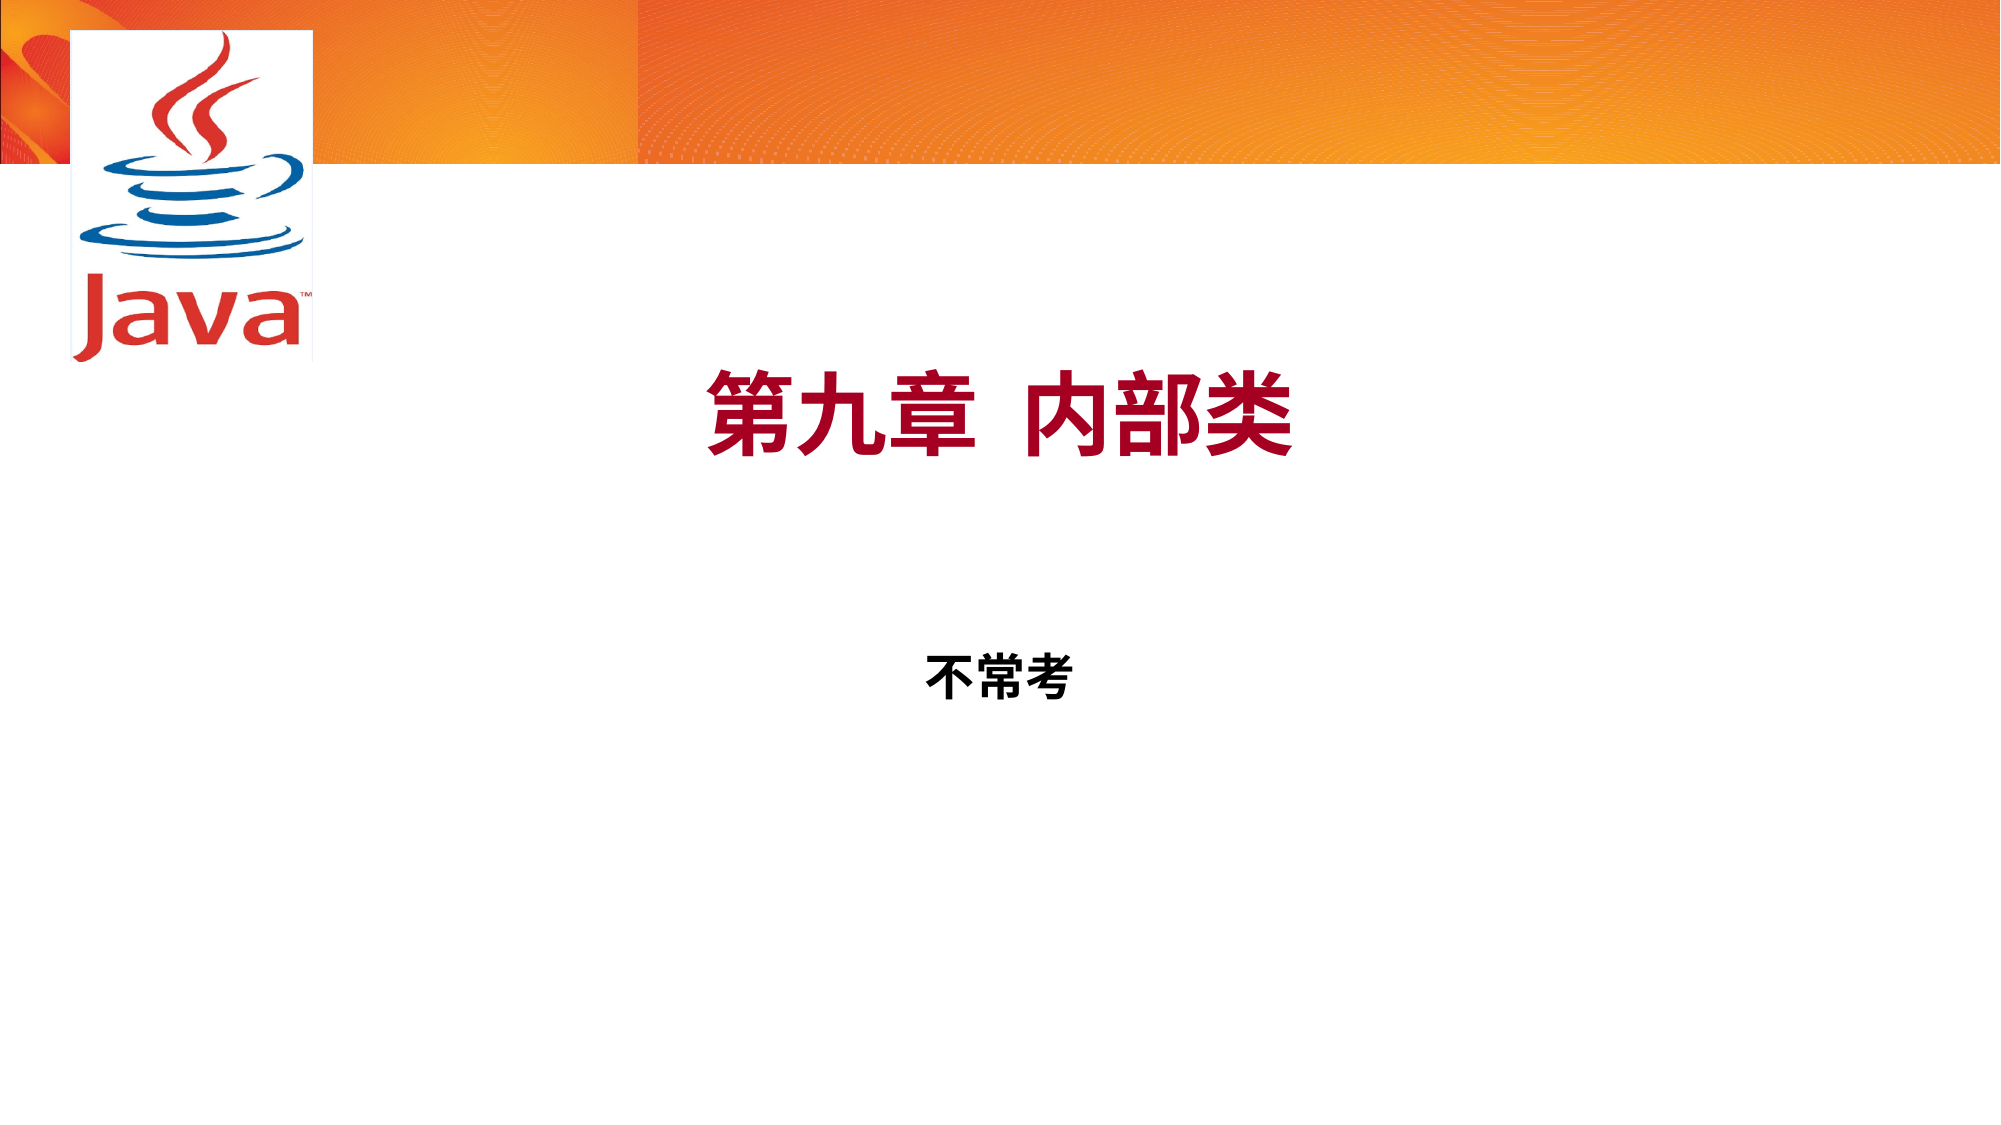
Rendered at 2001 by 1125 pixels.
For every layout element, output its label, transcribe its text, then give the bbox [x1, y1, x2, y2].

picture [0, 0, 2000, 362]
title 第九章 内部类 [150, 349, 1850, 591]
subtitle 不常考 [300, 637, 1700, 925]
